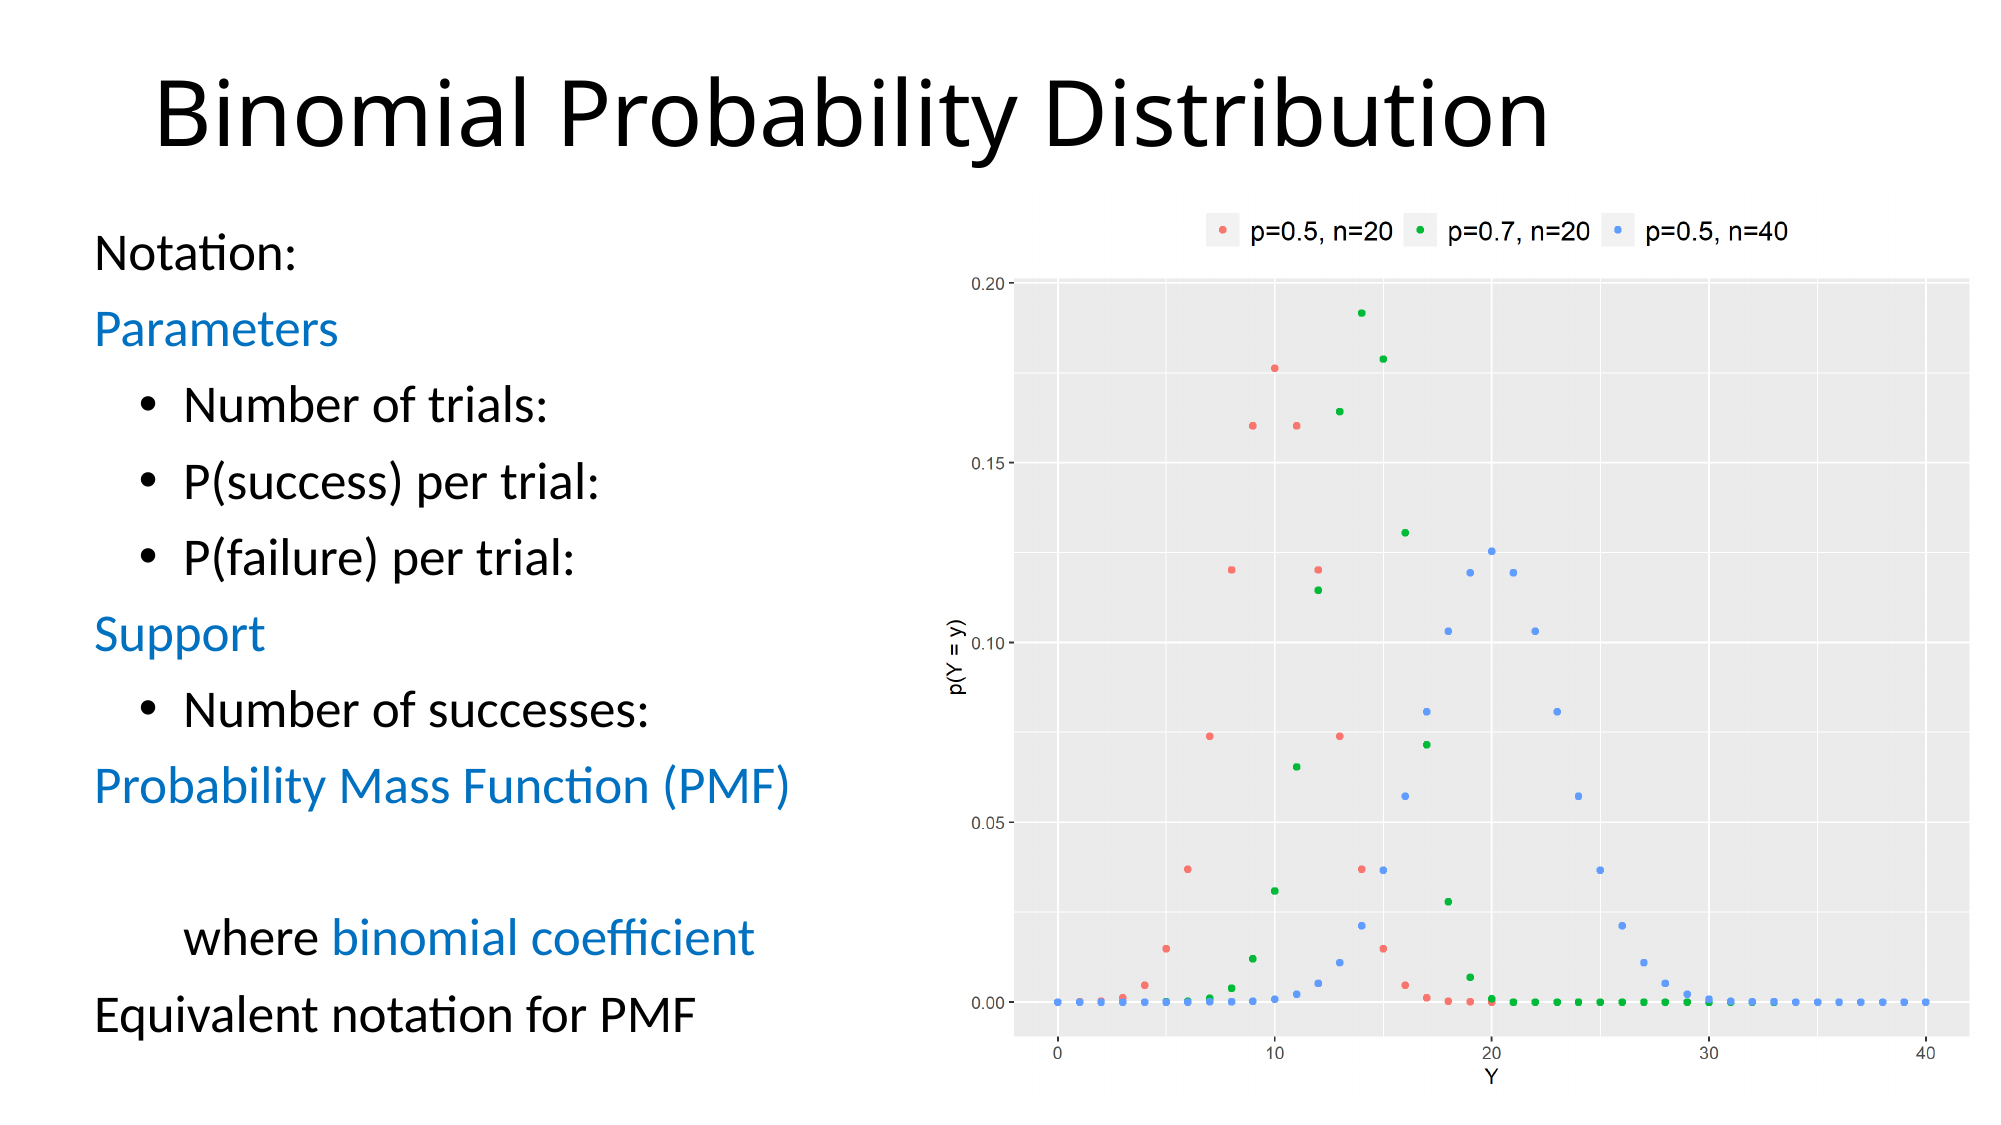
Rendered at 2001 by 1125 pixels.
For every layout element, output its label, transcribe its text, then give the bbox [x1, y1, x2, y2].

picture [935, 192, 1980, 1098]
title Binomial Probability Distribution [137, 59, 1863, 278]
